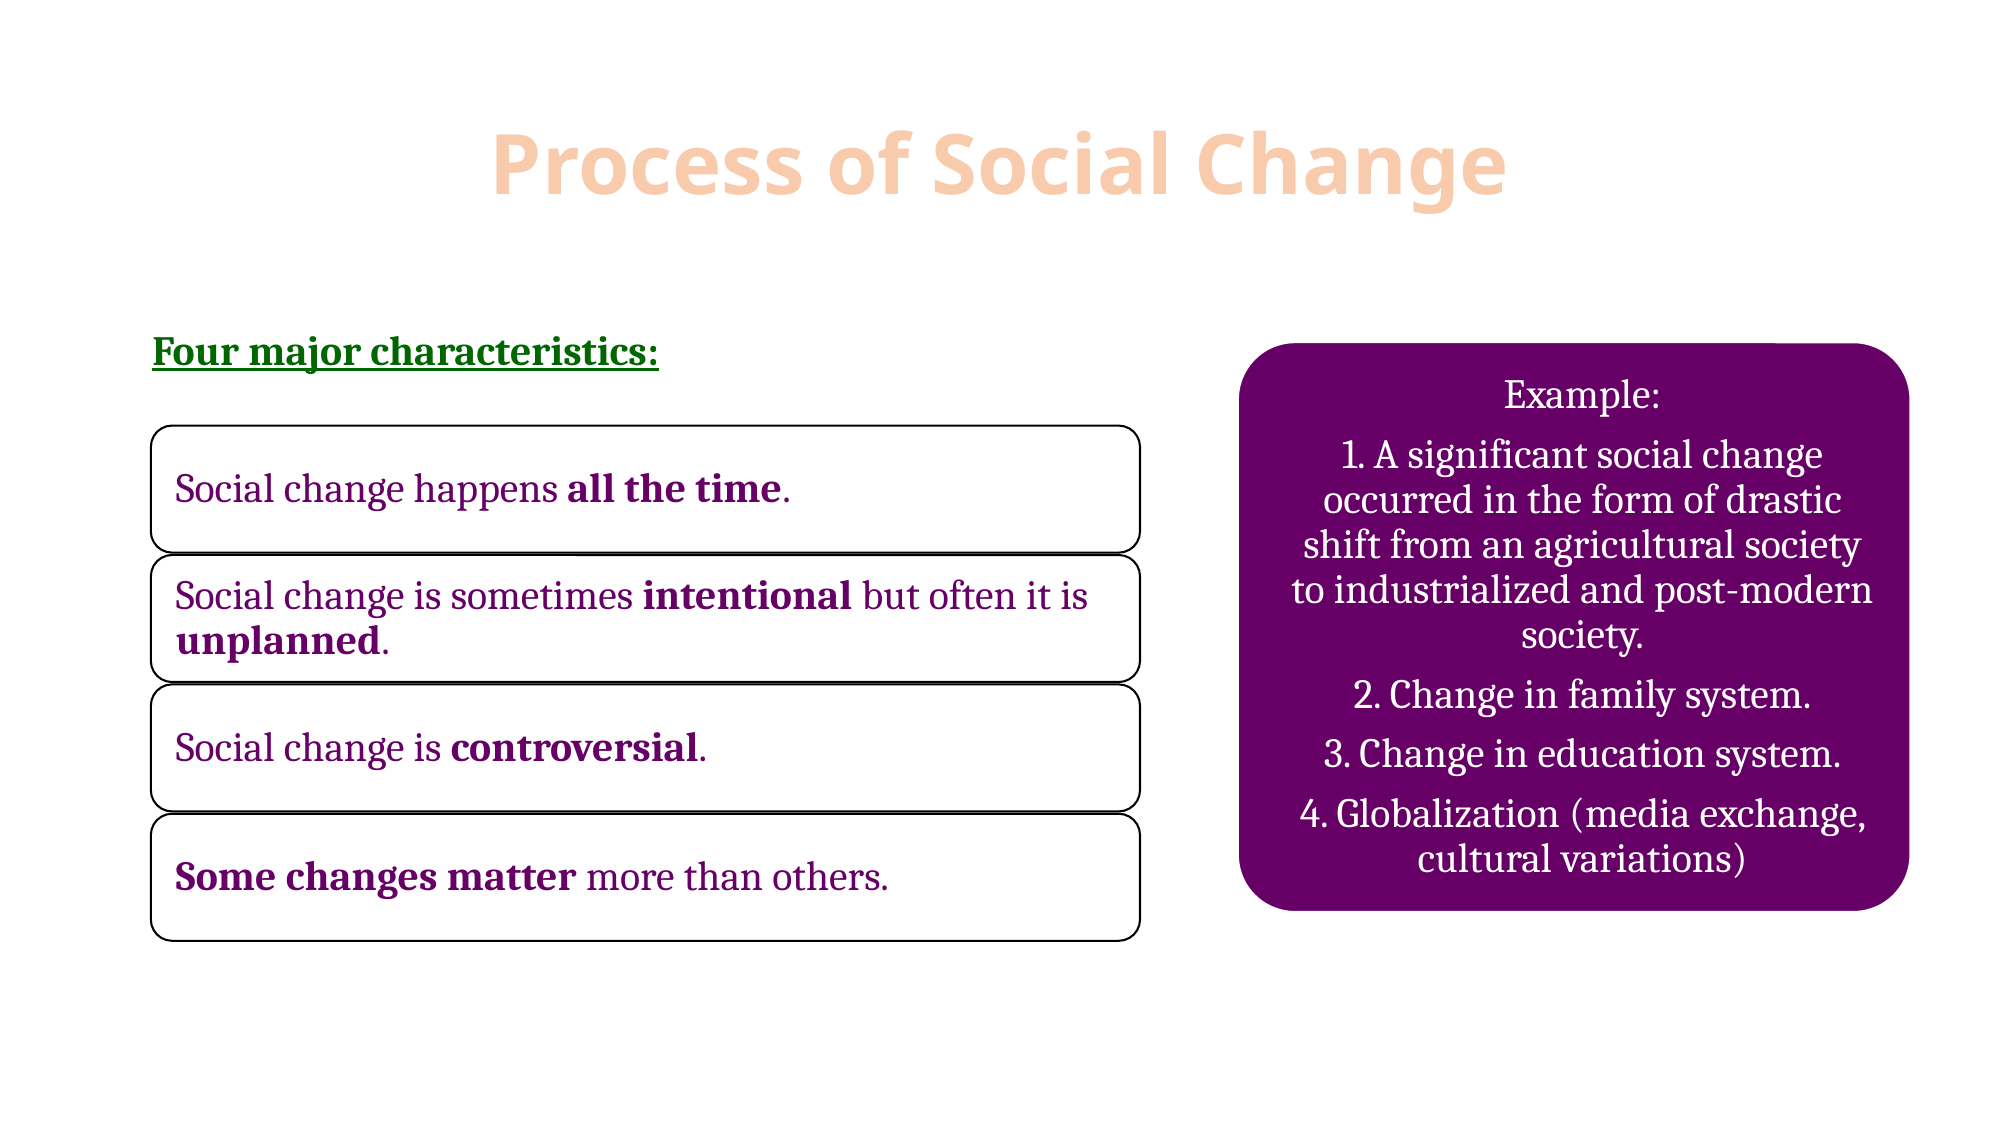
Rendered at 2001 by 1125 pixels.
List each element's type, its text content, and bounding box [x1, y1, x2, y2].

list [150, 425, 1140, 941]
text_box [1237, 342, 1911, 912]
text_box Four major characteristics: [137, 316, 935, 381]
title Process of Social Change [137, 58, 1863, 276]
